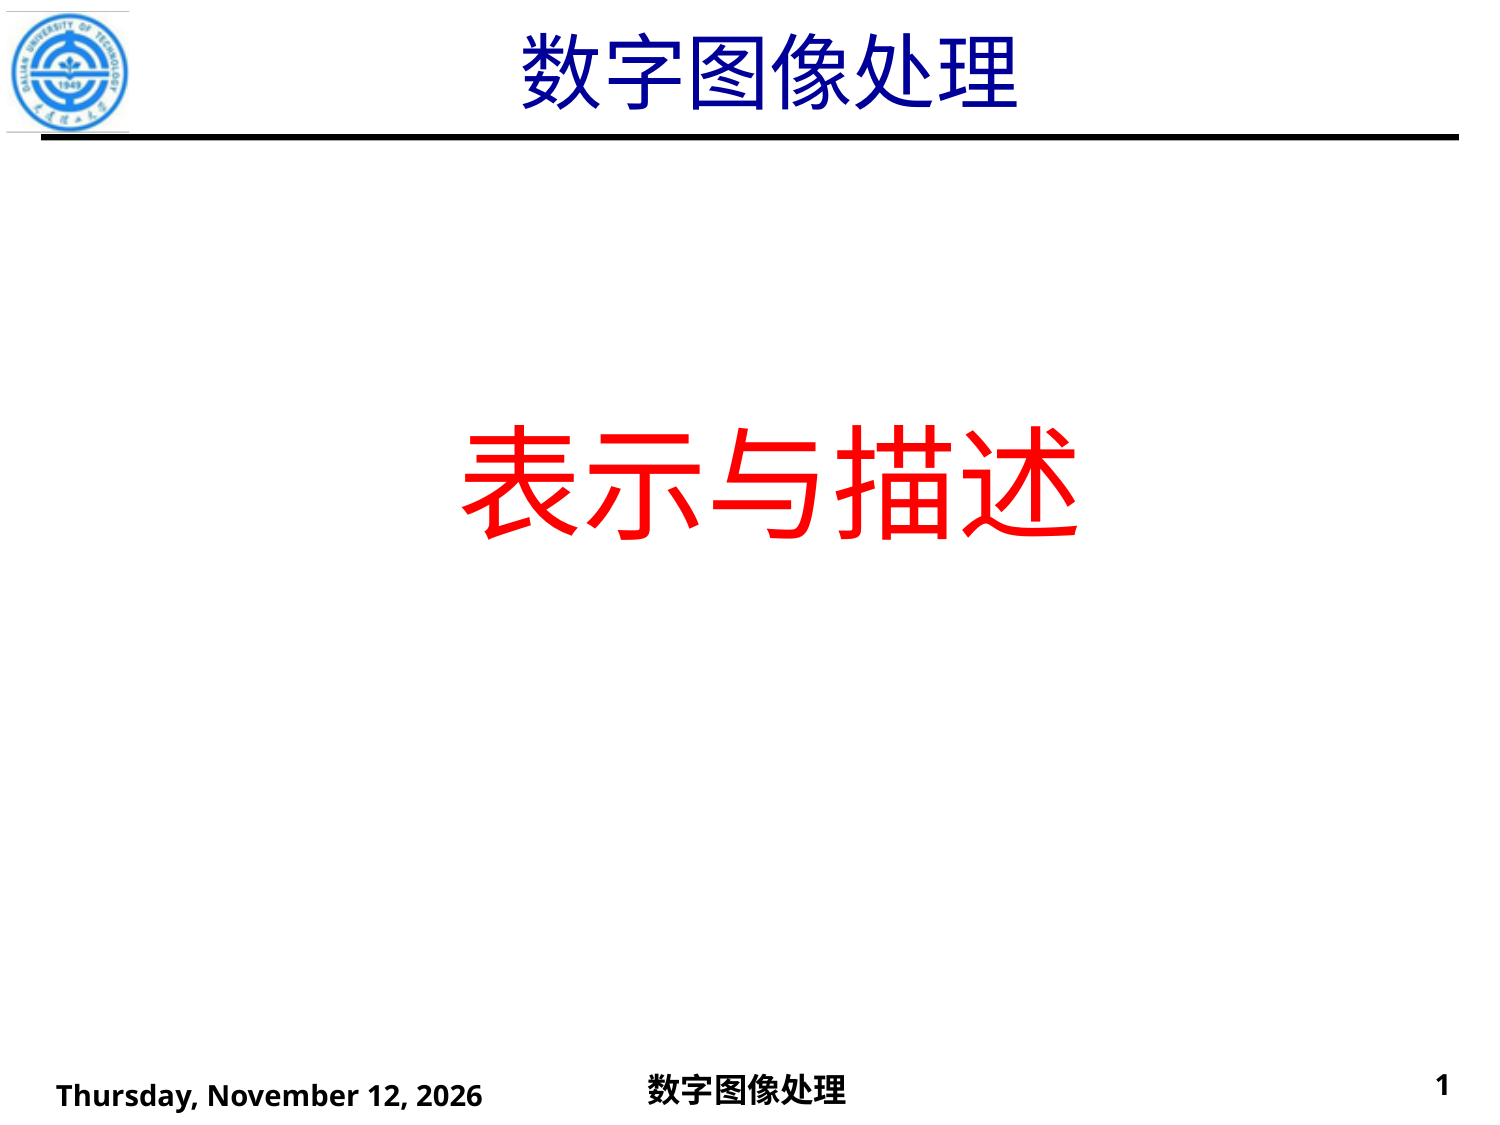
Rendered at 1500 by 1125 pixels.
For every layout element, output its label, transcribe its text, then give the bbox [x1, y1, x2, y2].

text_box 数字图像处理 表示与描述 [174, 255, 1365, 563]
picture [6, 10, 130, 136]
